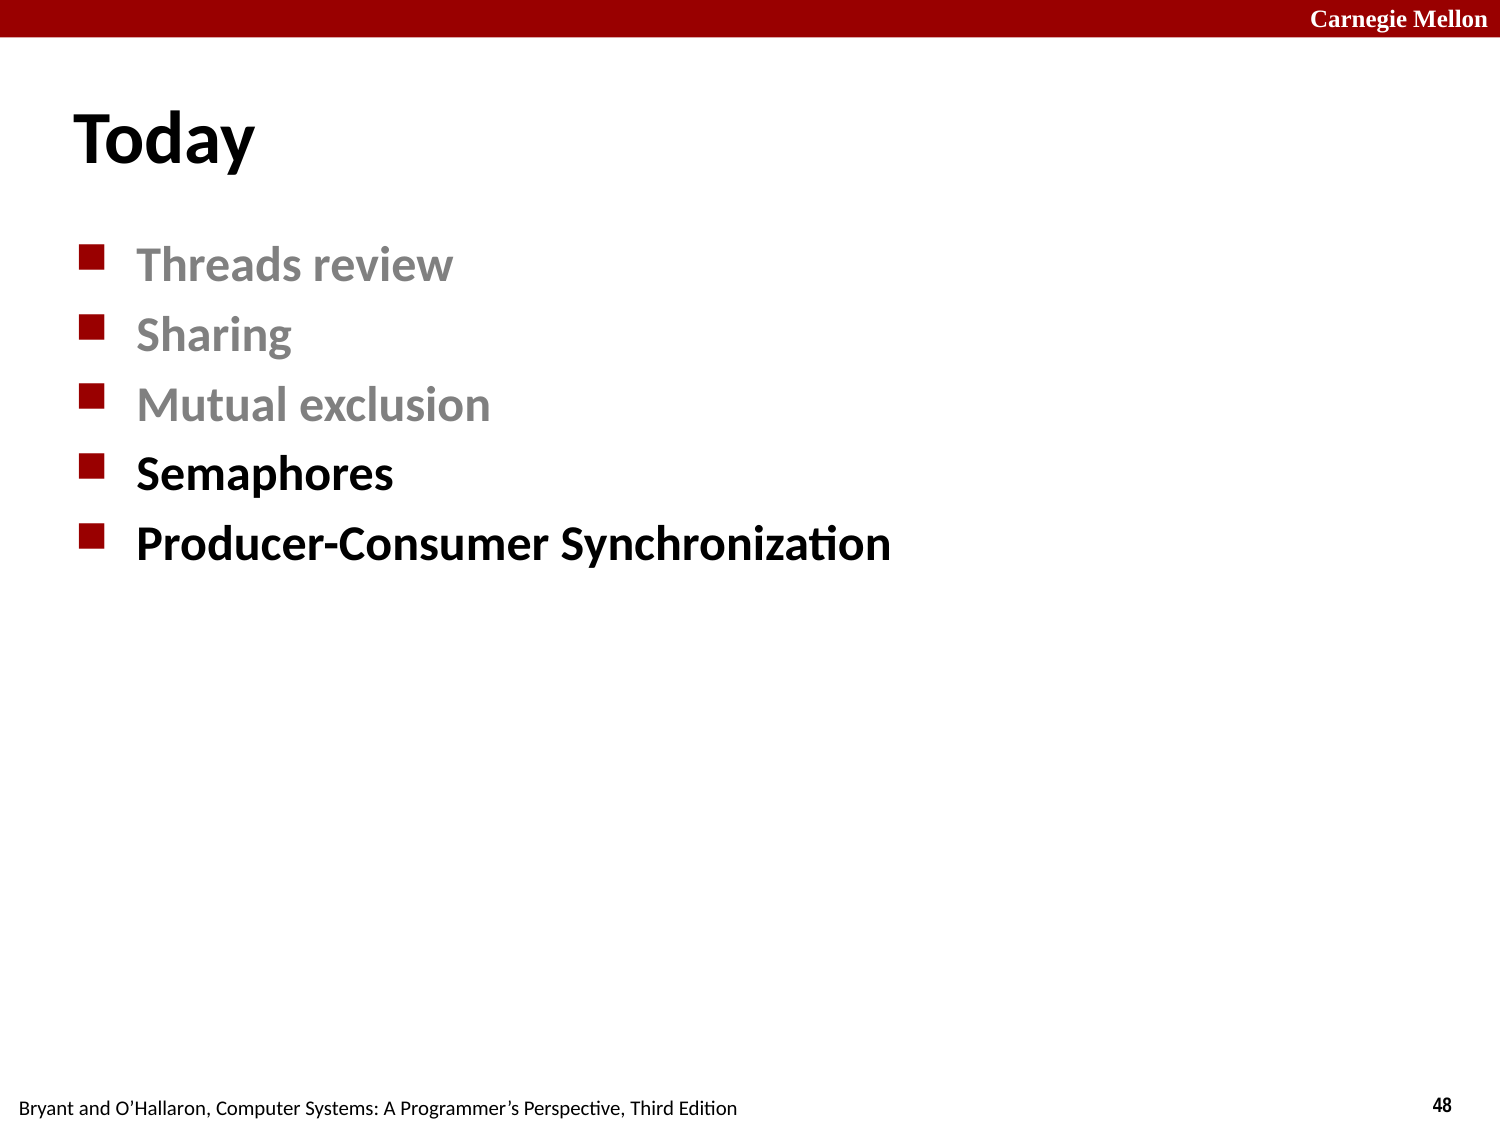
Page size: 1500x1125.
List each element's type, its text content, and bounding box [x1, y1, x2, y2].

title Today [58, 71, 1305, 197]
list Threads review Sharing Mutual exclusion Semaphores Producer-Consumer Synchronization [64, 223, 1361, 1040]
